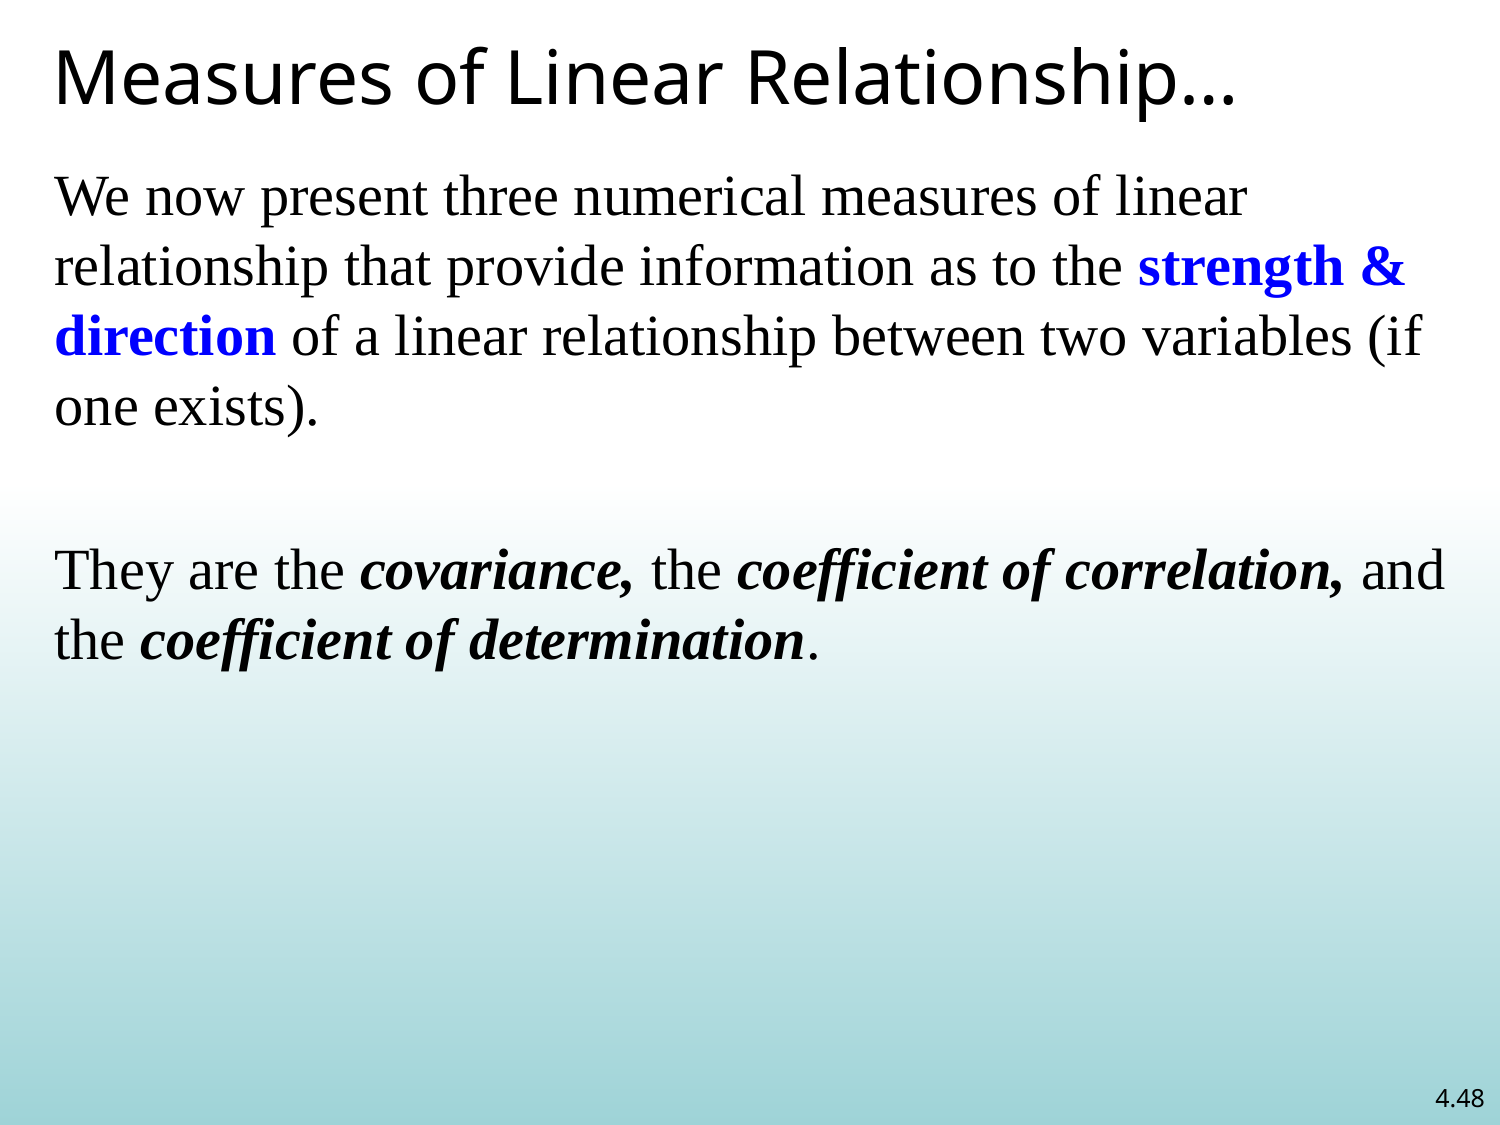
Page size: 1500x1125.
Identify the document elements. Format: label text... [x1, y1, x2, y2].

list We now present three numerical measures of linear relationship that provide information as to the strength & direction of a linear relationship between two variables (if one exists). They are the covariance, the coefficient of correlation, and the coefficient of determination. [39, 149, 1500, 1050]
slide_number 4.48 [1187, 1074, 1500, 1125]
title Measures of Linear Relationship… [37, 24, 1475, 125]
